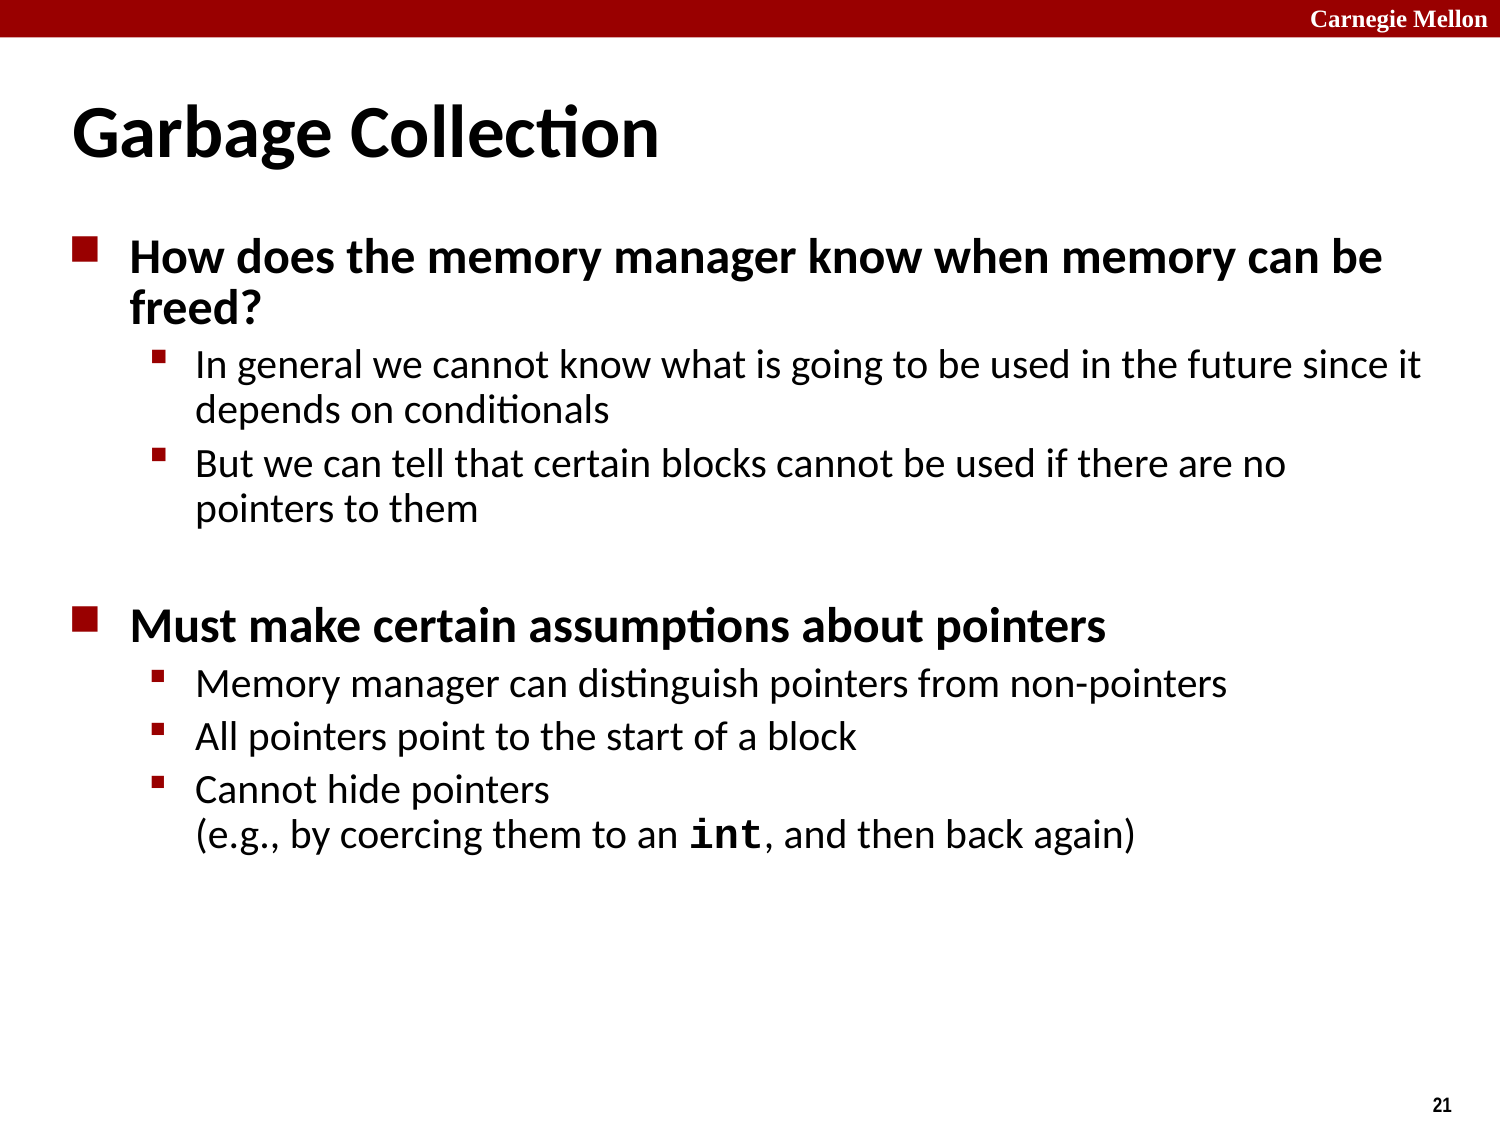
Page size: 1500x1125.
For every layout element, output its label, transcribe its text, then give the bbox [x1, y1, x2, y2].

list How does the memory manager know when memory can be freed? In general we cannot know what is going to be used in the future since it depends on conditionals But we can tell that certain blocks cannot be used if there are no pointers to them Must make certain assumptions about pointers Memory manager can distinguish pointers from non-pointers All pointers point to the start of a block Cannot hide pointers (e.g., by coercing them to an int, and then back again) [58, 224, 1451, 1038]
title Garbage Collection [57, 87, 1100, 182]
